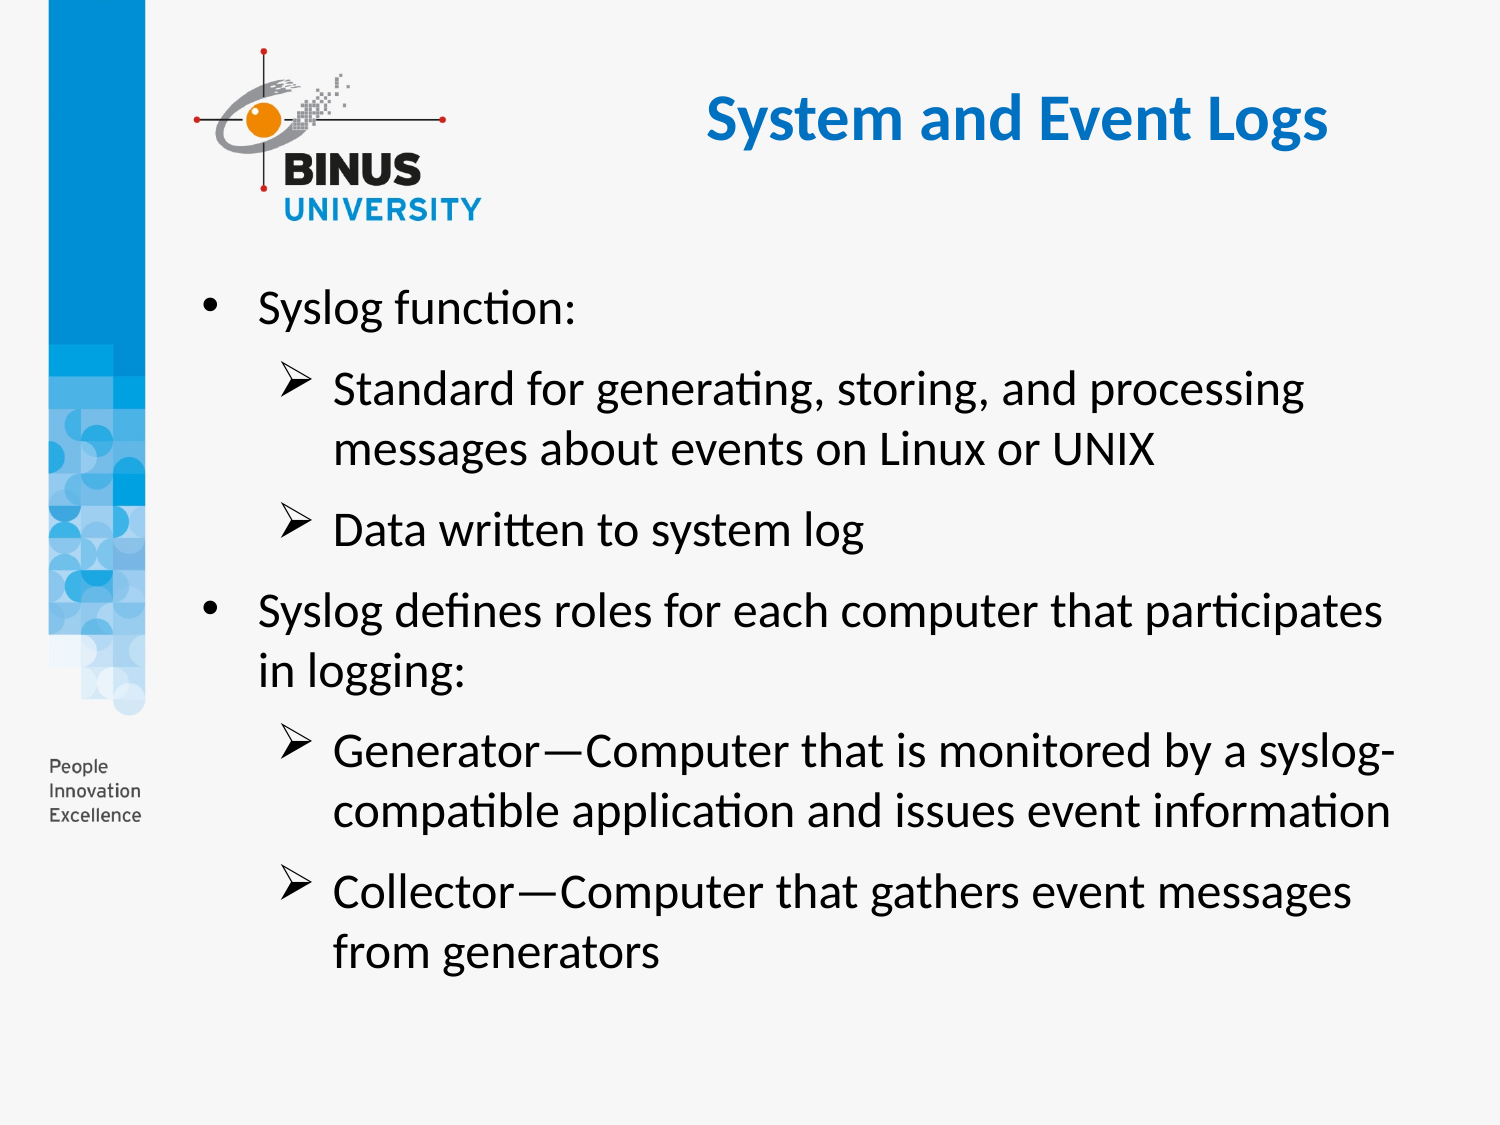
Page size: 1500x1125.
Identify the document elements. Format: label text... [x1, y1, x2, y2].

picture [0, 0, 1500, 845]
text_box System and Event Logs [677, 65, 1359, 161]
text_box Syslog function: Standard for generating, storing, and processing messages about events on Linux or UNIX Data written to system log Syslog defines roles for each computer that participates in logging: Generator—Computer that is monitored by a syslog-compatible application and issues event information Collector—Computer that gathers event messages from generators [186, 267, 1427, 987]
